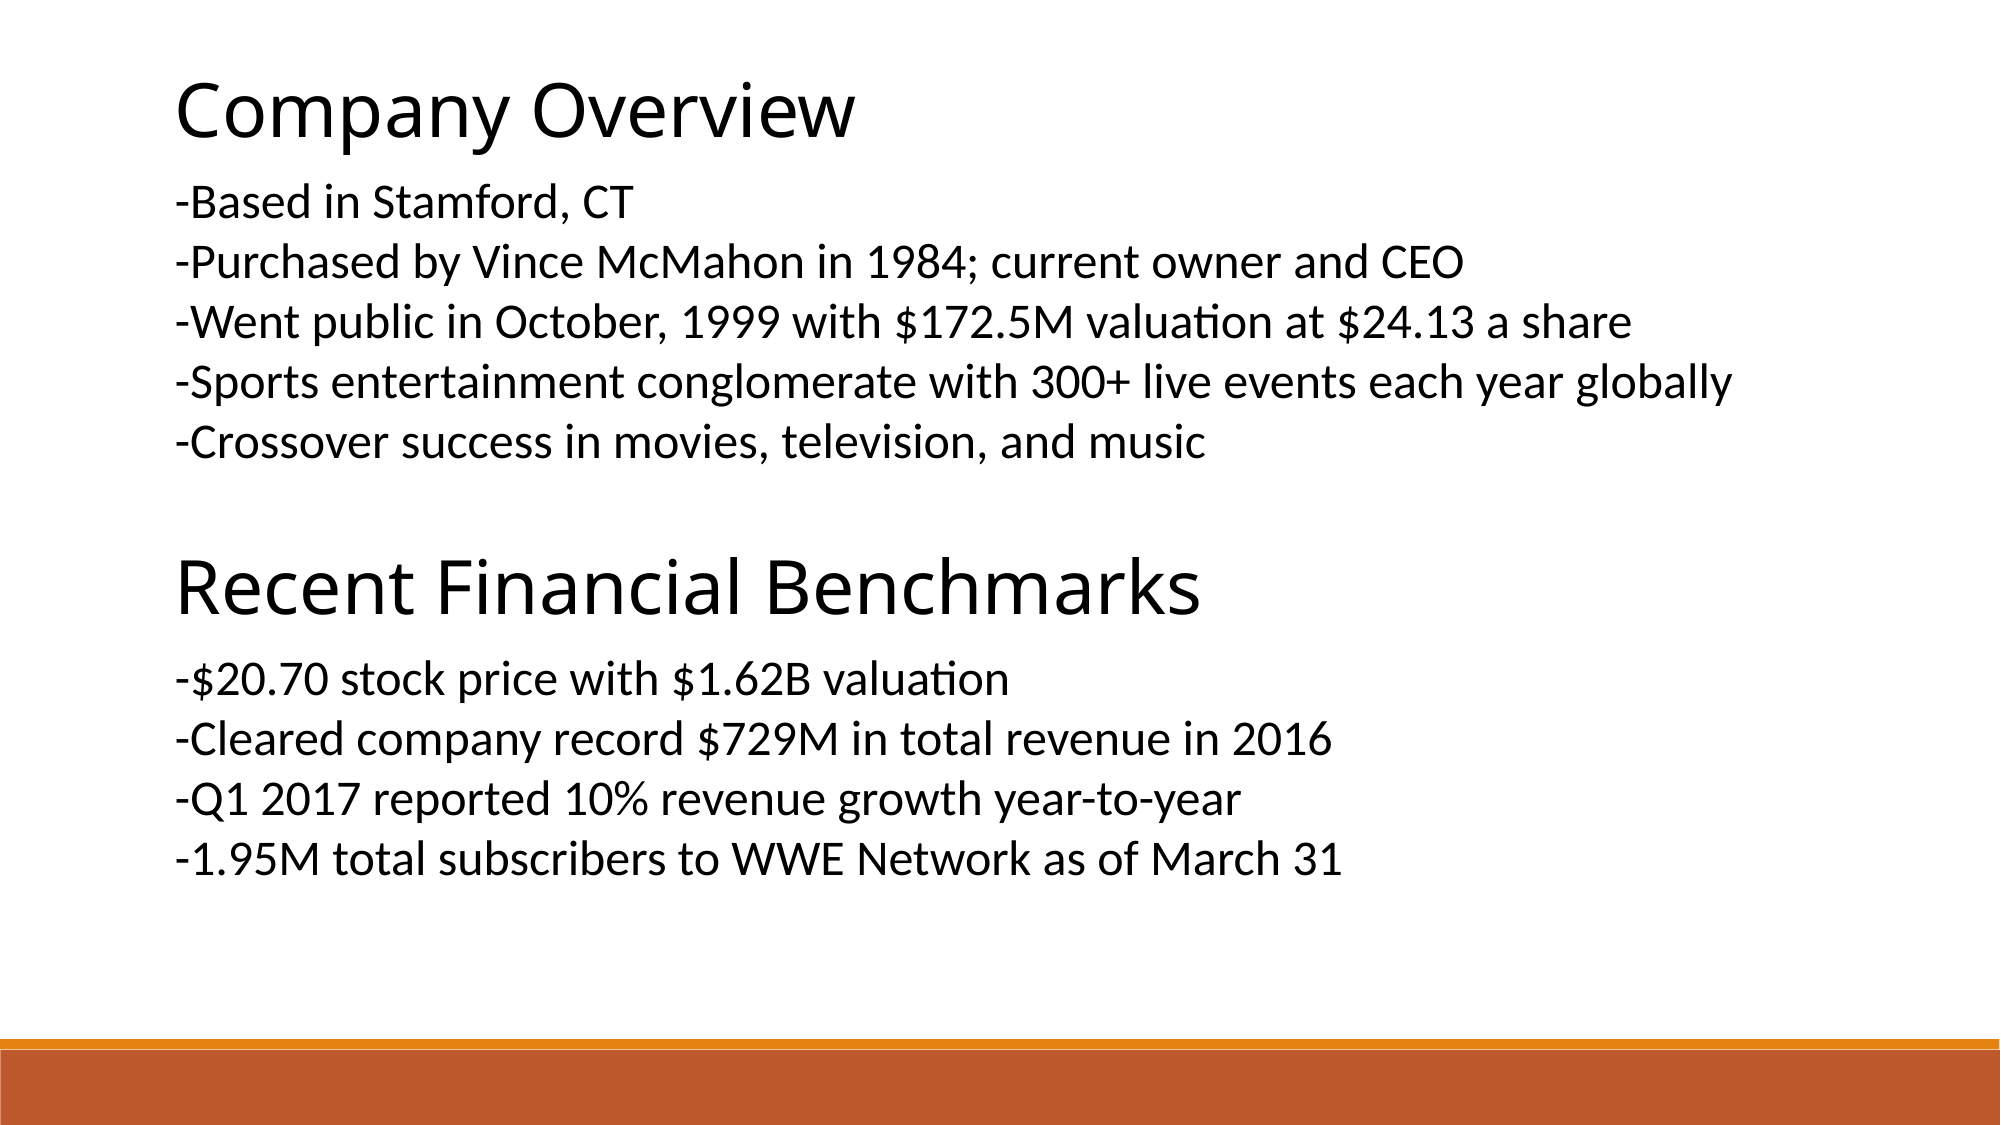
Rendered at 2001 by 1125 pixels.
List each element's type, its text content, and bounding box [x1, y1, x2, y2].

text_box -$20.70 stock price with $1.62B valuation -Cleared company record $729M in total revenue in 2016 -Q1 2017 reported 10% revenue growth year-to-year -1.95M total subscribers to WWE Network as of March 31 [160, 638, 1818, 893]
text_box Recent Financial Benchmarks [160, 532, 1754, 637]
text_box Company Overview [160, 55, 1754, 160]
text_box -Based in Stamford, CT -Purchased by Vince McMahon in 1984; current owner and CEO -Went public in October, 1999 with $172.5M valuation at $24.13 a share -Sports entertainment conglomerate with 300+ live events each year globally -Crossover success in movies, television, and music [160, 161, 1818, 476]
